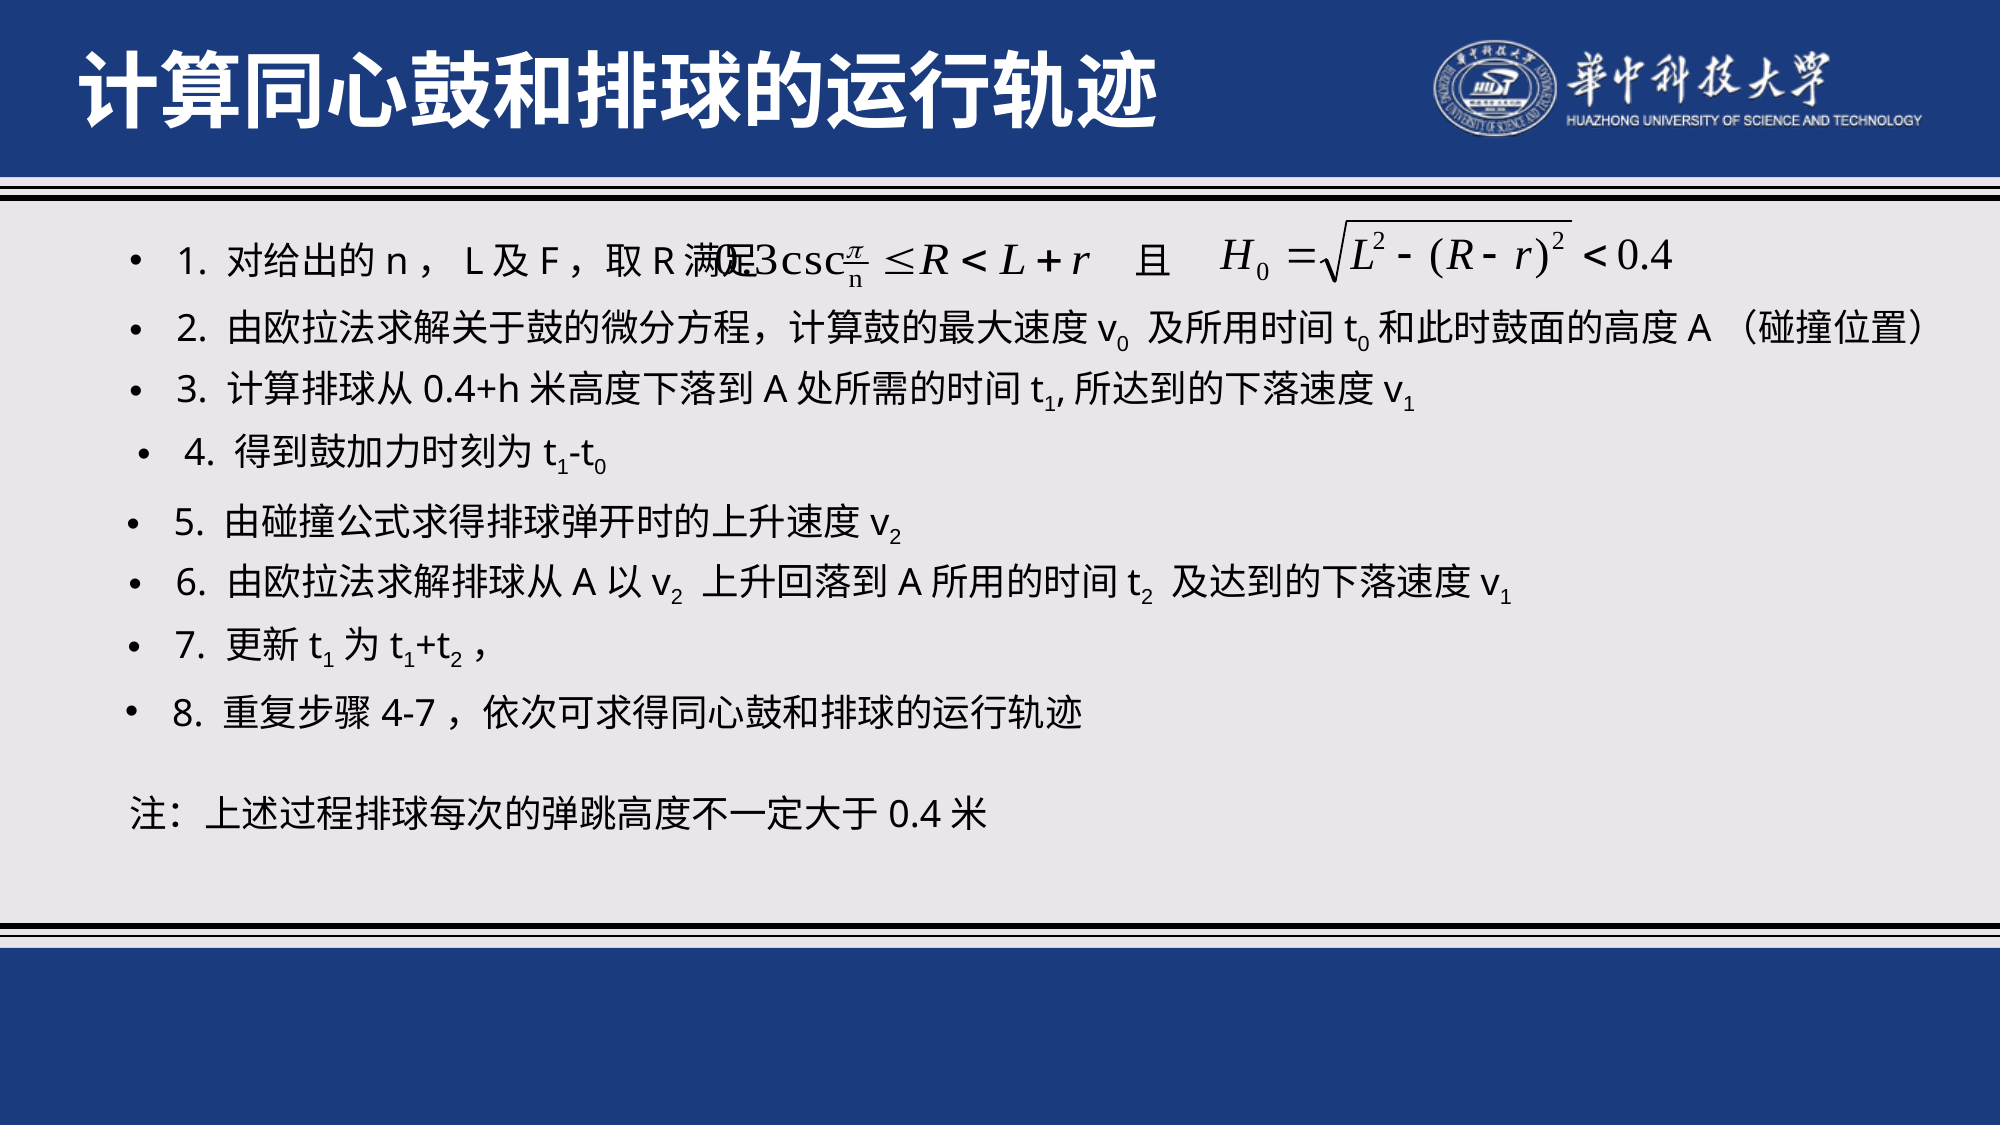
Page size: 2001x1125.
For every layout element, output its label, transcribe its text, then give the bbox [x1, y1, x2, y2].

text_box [707, 229, 1100, 297]
text_box 3. 计算排球从0.4+h米高度下落到A处所需的时间t1,所达到的下落速度v1 [114, 357, 1990, 423]
text_box 1. 对给出的n，L及F，取R满足 [114, 229, 705, 290]
text_box 6. 由欧拉法求解排球从A以v2 上升回落到A所用的时间t2 及达到的下落速度v1 [114, 550, 1990, 617]
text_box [1212, 209, 1682, 292]
text_box 注：上述过程排球每次的弹跳高度不一定大于0.4米 [114, 782, 1964, 842]
text_box 7. 更新t1为t1+t2， [113, 613, 1989, 680]
text_box 2. 由欧拉法求解关于鼓的微分方程，计算鼓的最大速度v0 及所用时间t0和此时鼓面的高度A（碰撞位置） [114, 296, 1990, 357]
text_box 5. 由碰撞公式求得排球弹开时的上升速度v2 [111, 490, 1988, 557]
text_box 4. 得到鼓加力时刻为t1-t0 [122, 420, 622, 487]
text_box 且 [1119, 229, 1206, 290]
picture [1428, 31, 1957, 146]
text_box 计算同心鼓和排球的运行轨迹 [61, 31, 1378, 146]
text_box 8. 重复步骤4-7，依次可求得同心鼓和排球的运行轨迹 [110, 681, 1986, 741]
